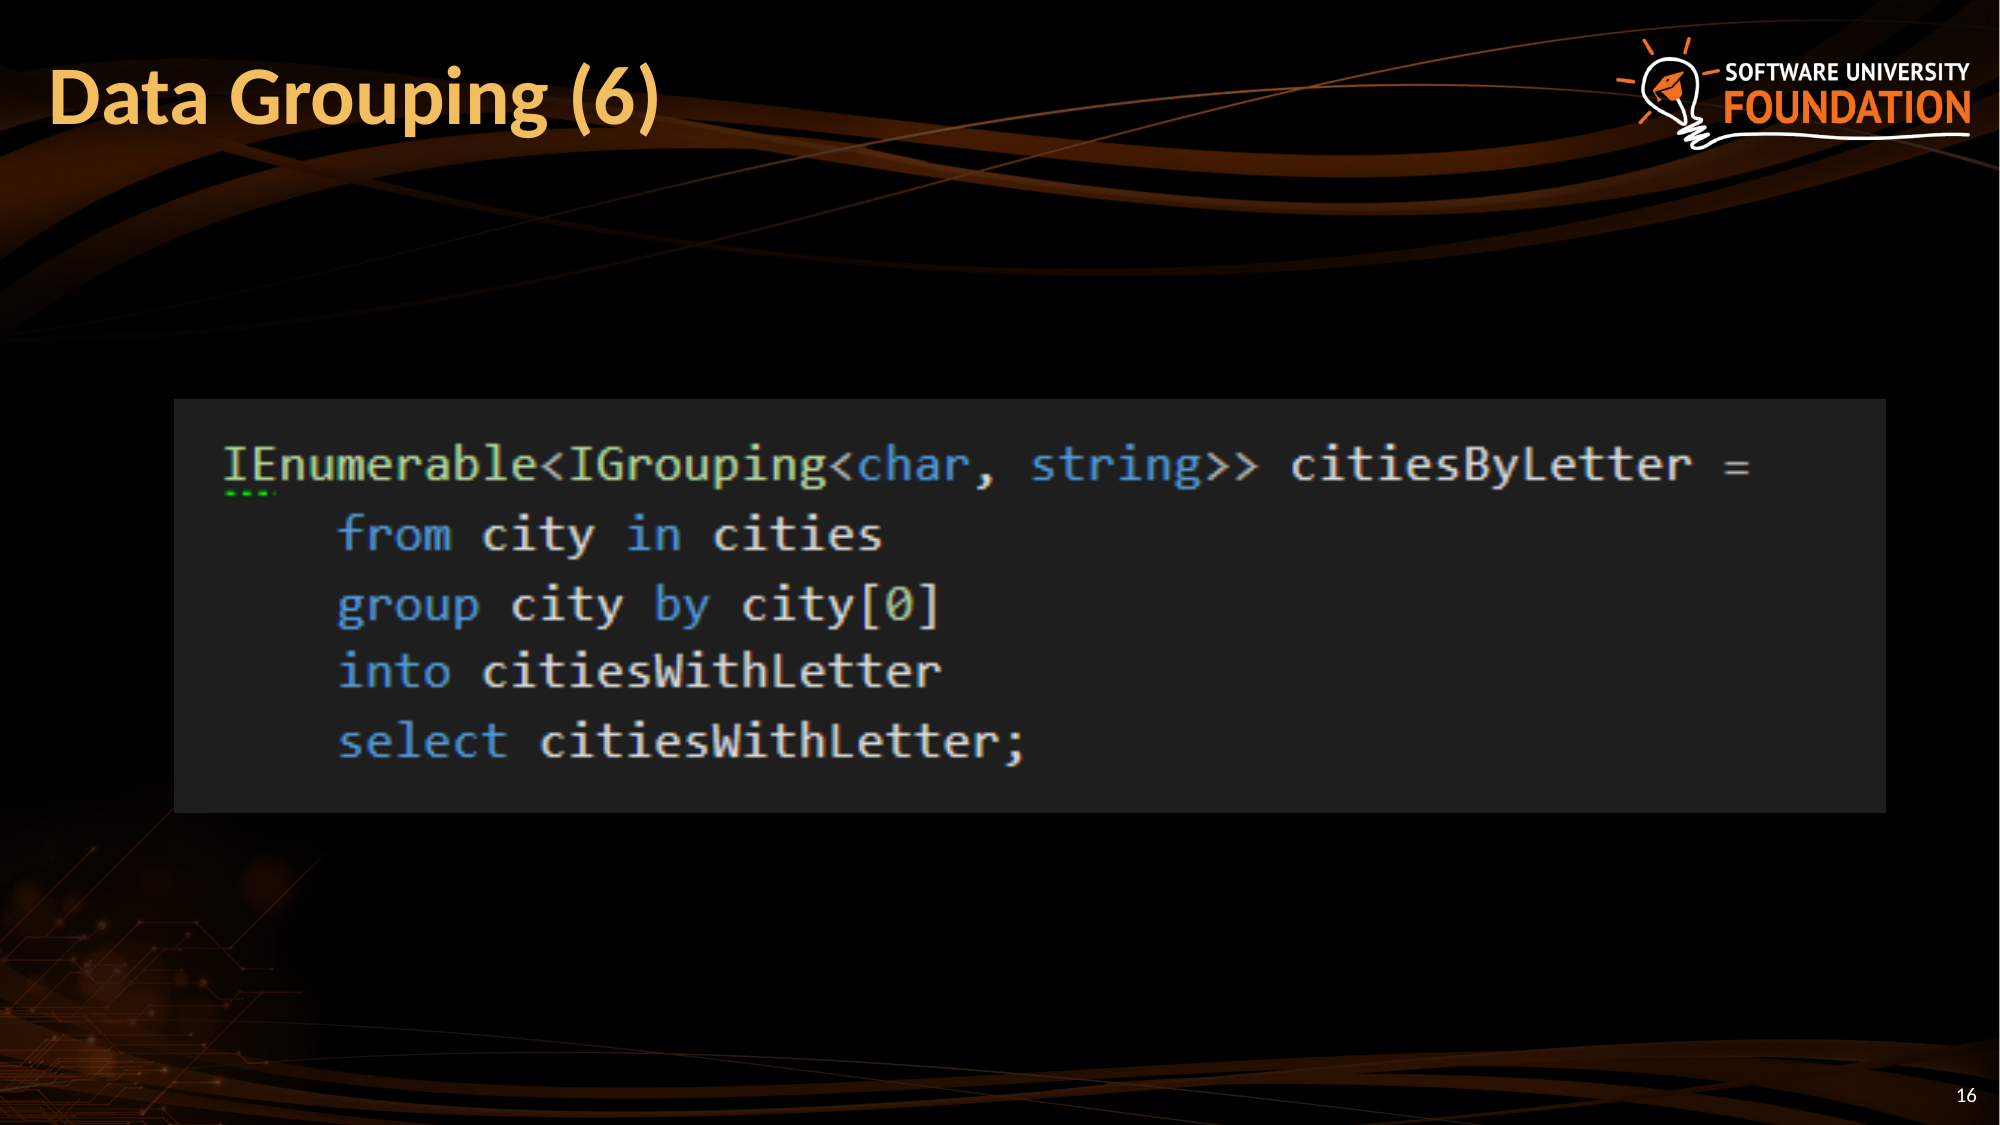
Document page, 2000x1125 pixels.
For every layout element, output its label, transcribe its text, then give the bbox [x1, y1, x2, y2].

title Data Grouping (6) [30, 6, 1602, 189]
slide_number 16 [1882, 1074, 1983, 1113]
picture [0, 0, 2000, 1125]
